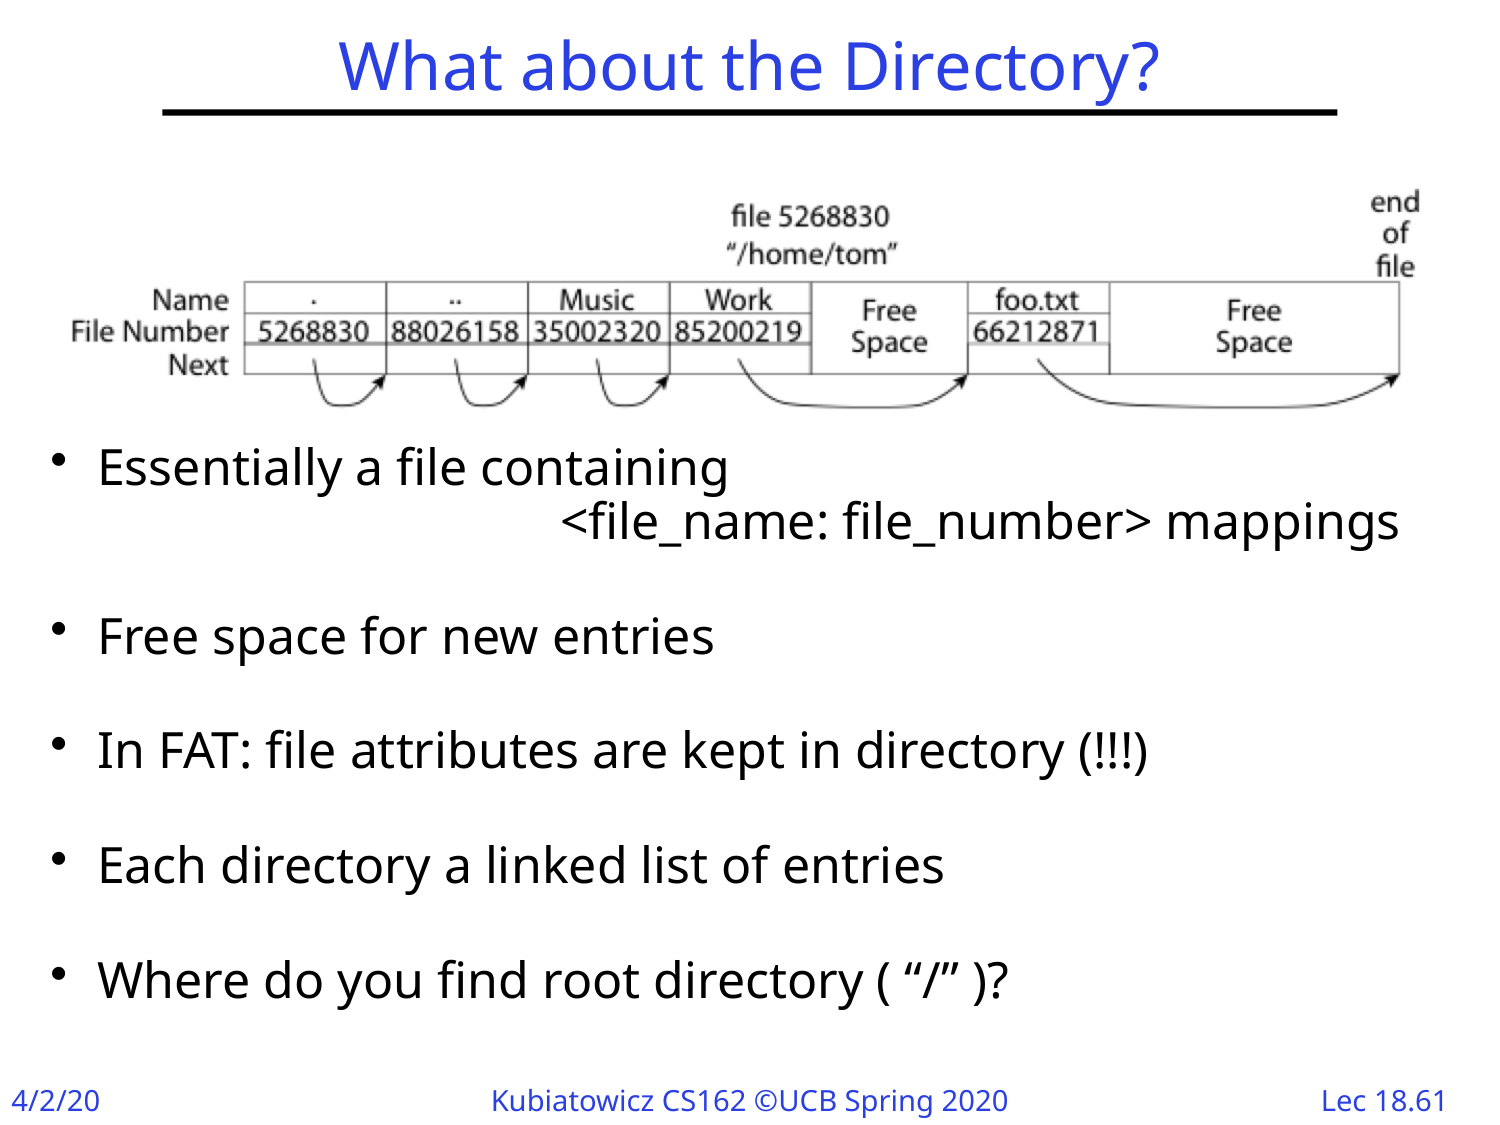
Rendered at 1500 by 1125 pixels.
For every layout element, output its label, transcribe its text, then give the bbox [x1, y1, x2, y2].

picture [55, 124, 1442, 442]
title What about the Directory? [162, 24, 1338, 113]
list Essentially a file containing <file_name: file_number> mappings Free space for new entries In FAT: file attributes are kept in directory (!!!) Each directory a linked list of entries Where do you find root directory ( “/” )? [35, 434, 1442, 1089]
